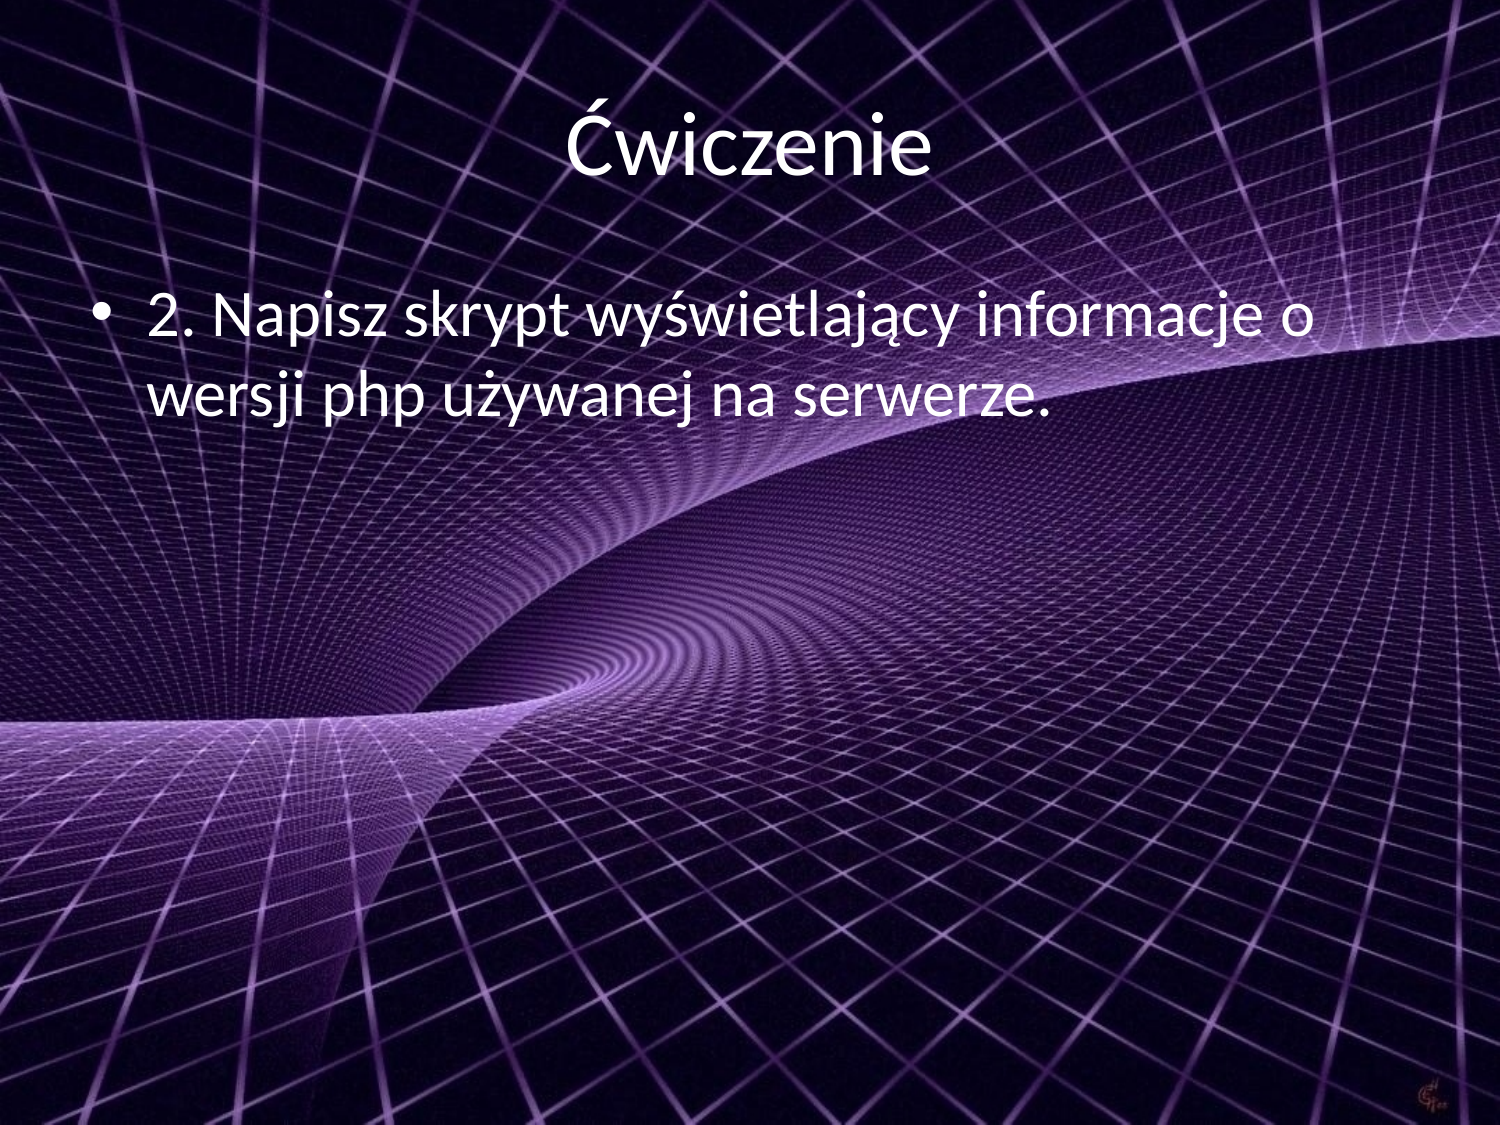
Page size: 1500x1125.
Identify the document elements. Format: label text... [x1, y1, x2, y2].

title Ćwiczenie [75, 45, 1425, 233]
list 2. Napisz skrypt wyświetlający informacje o wersji php używanej na serwerze. [75, 262, 1425, 1005]
picture [0, 0, 1500, 1125]
